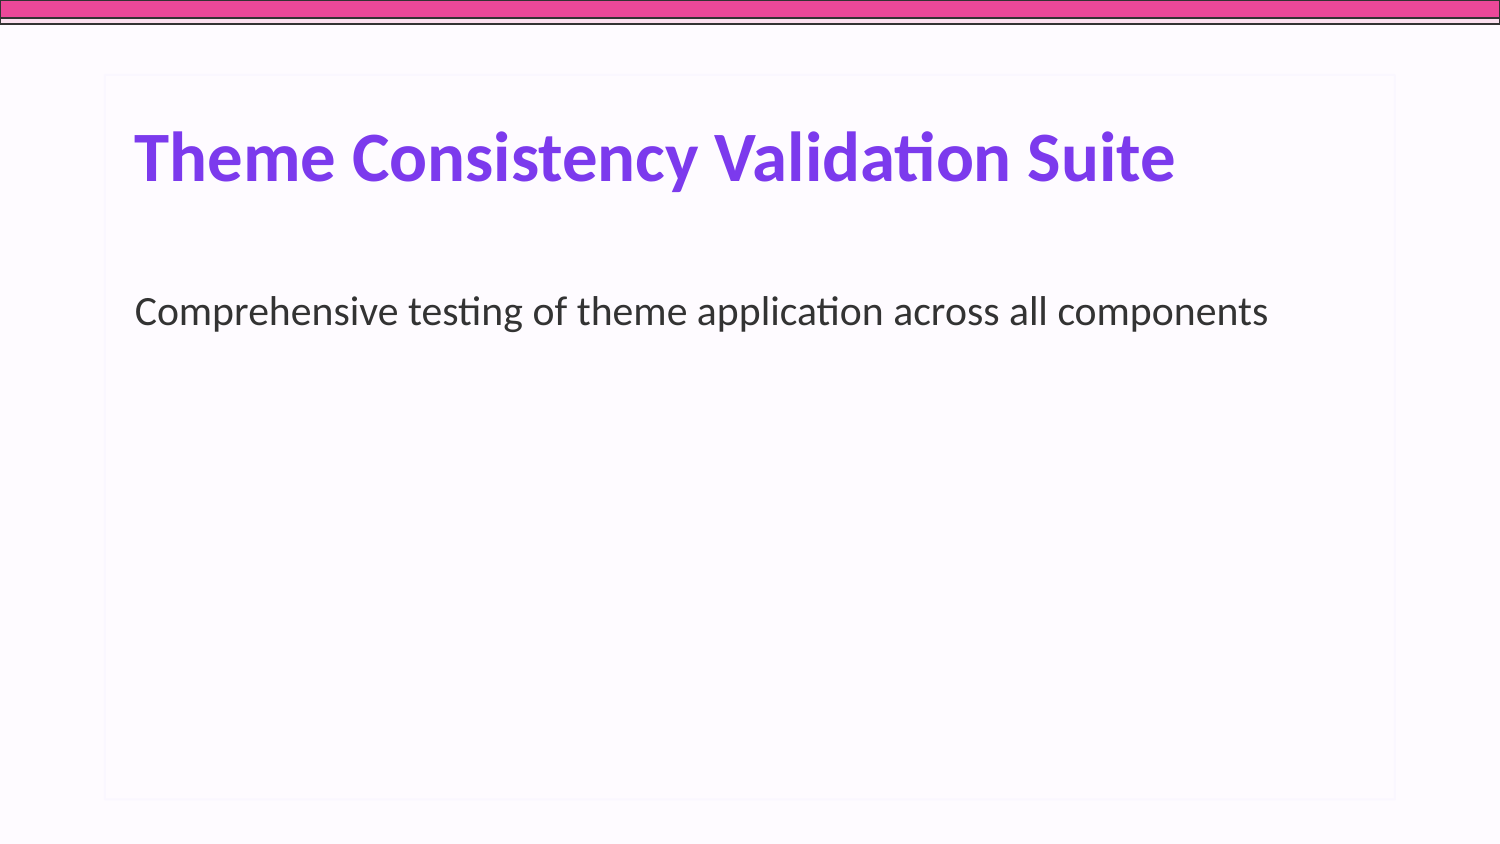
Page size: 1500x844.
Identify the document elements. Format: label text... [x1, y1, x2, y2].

text_box Theme Consistency Validation Suite [119, 89, 1380, 225]
text_box [0, 17, 1500, 24]
text_box Comprehensive testing of theme application across all components [119, 269, 1380, 785]
text_box [0, 0, 1500, 17]
text_box [104, 74, 1395, 800]
